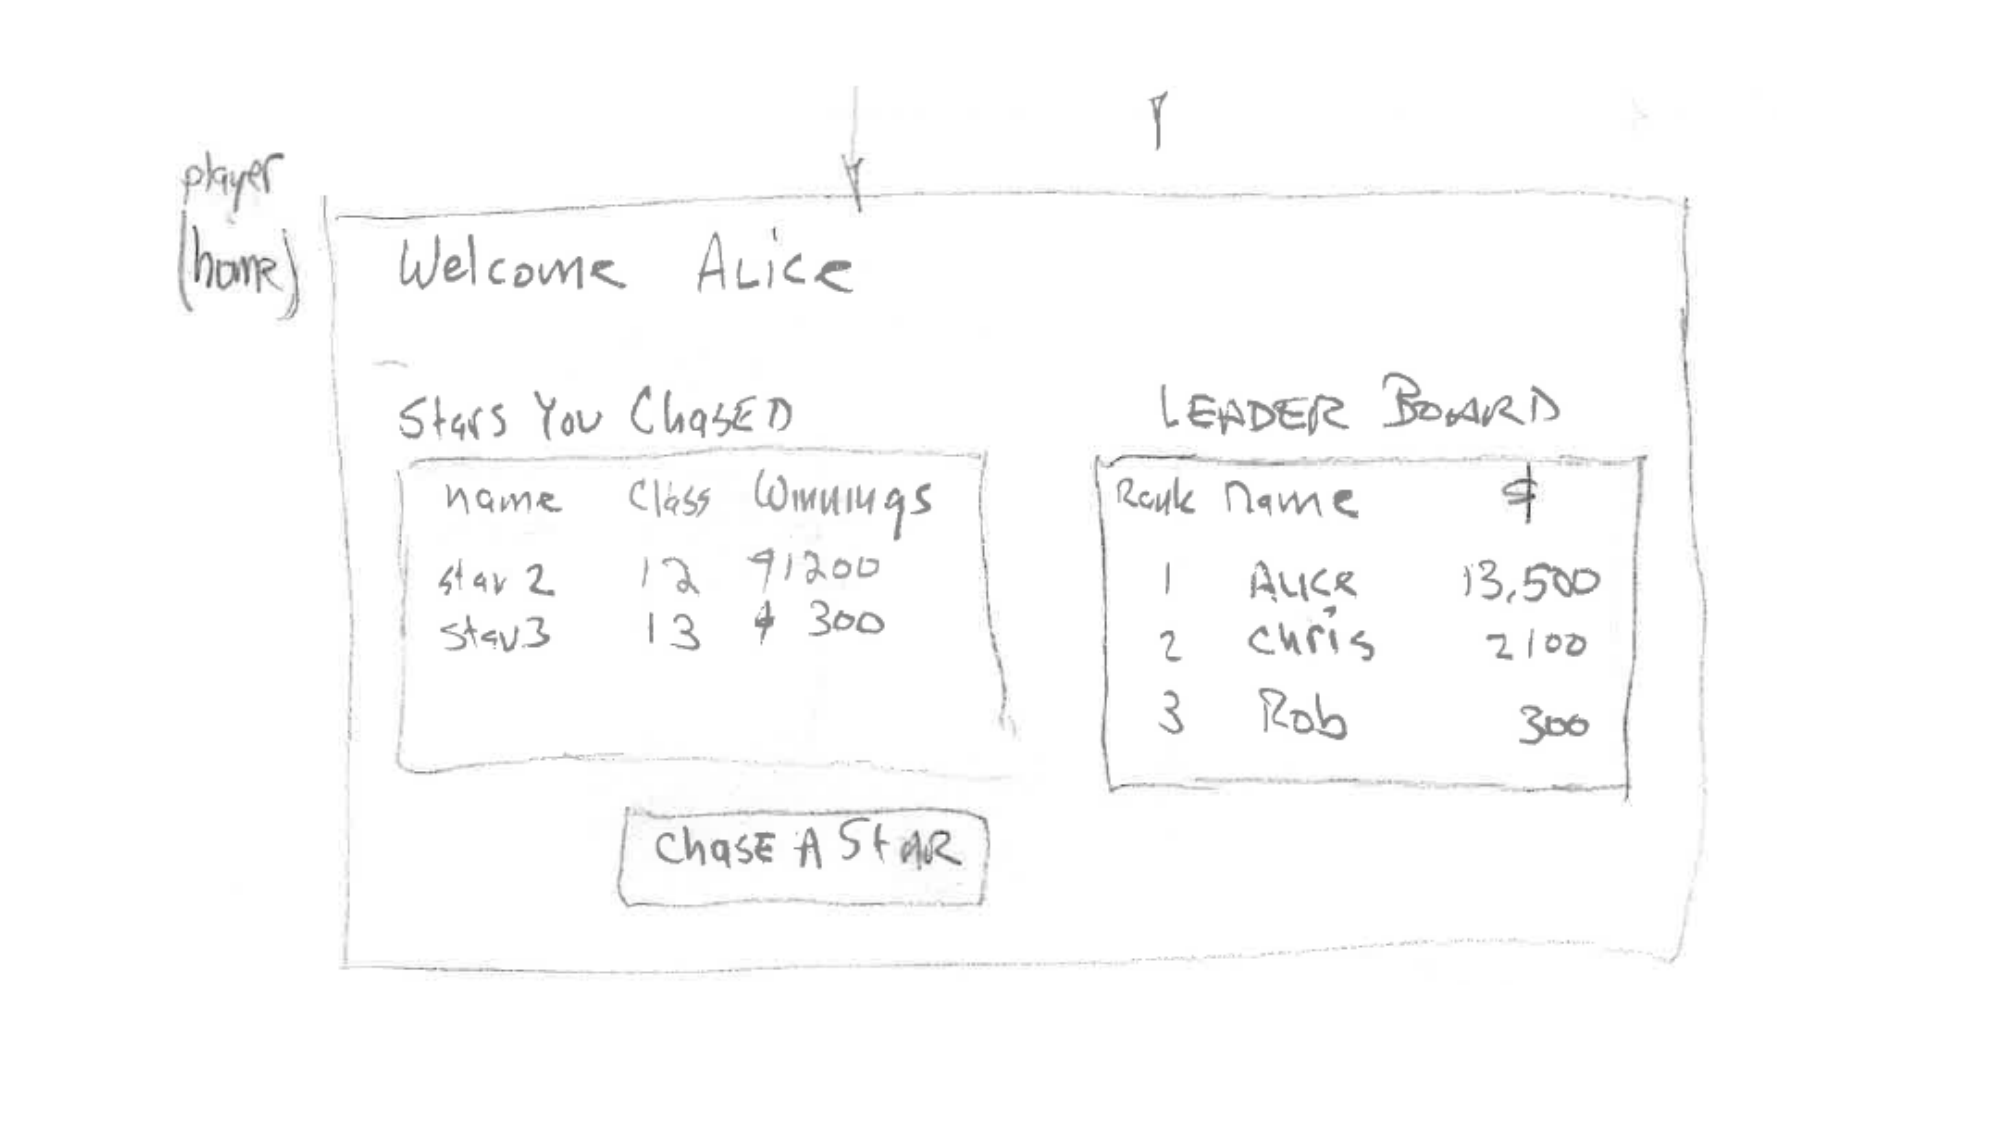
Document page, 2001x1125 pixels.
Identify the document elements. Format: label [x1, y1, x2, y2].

picture [165, 79, 1777, 996]
